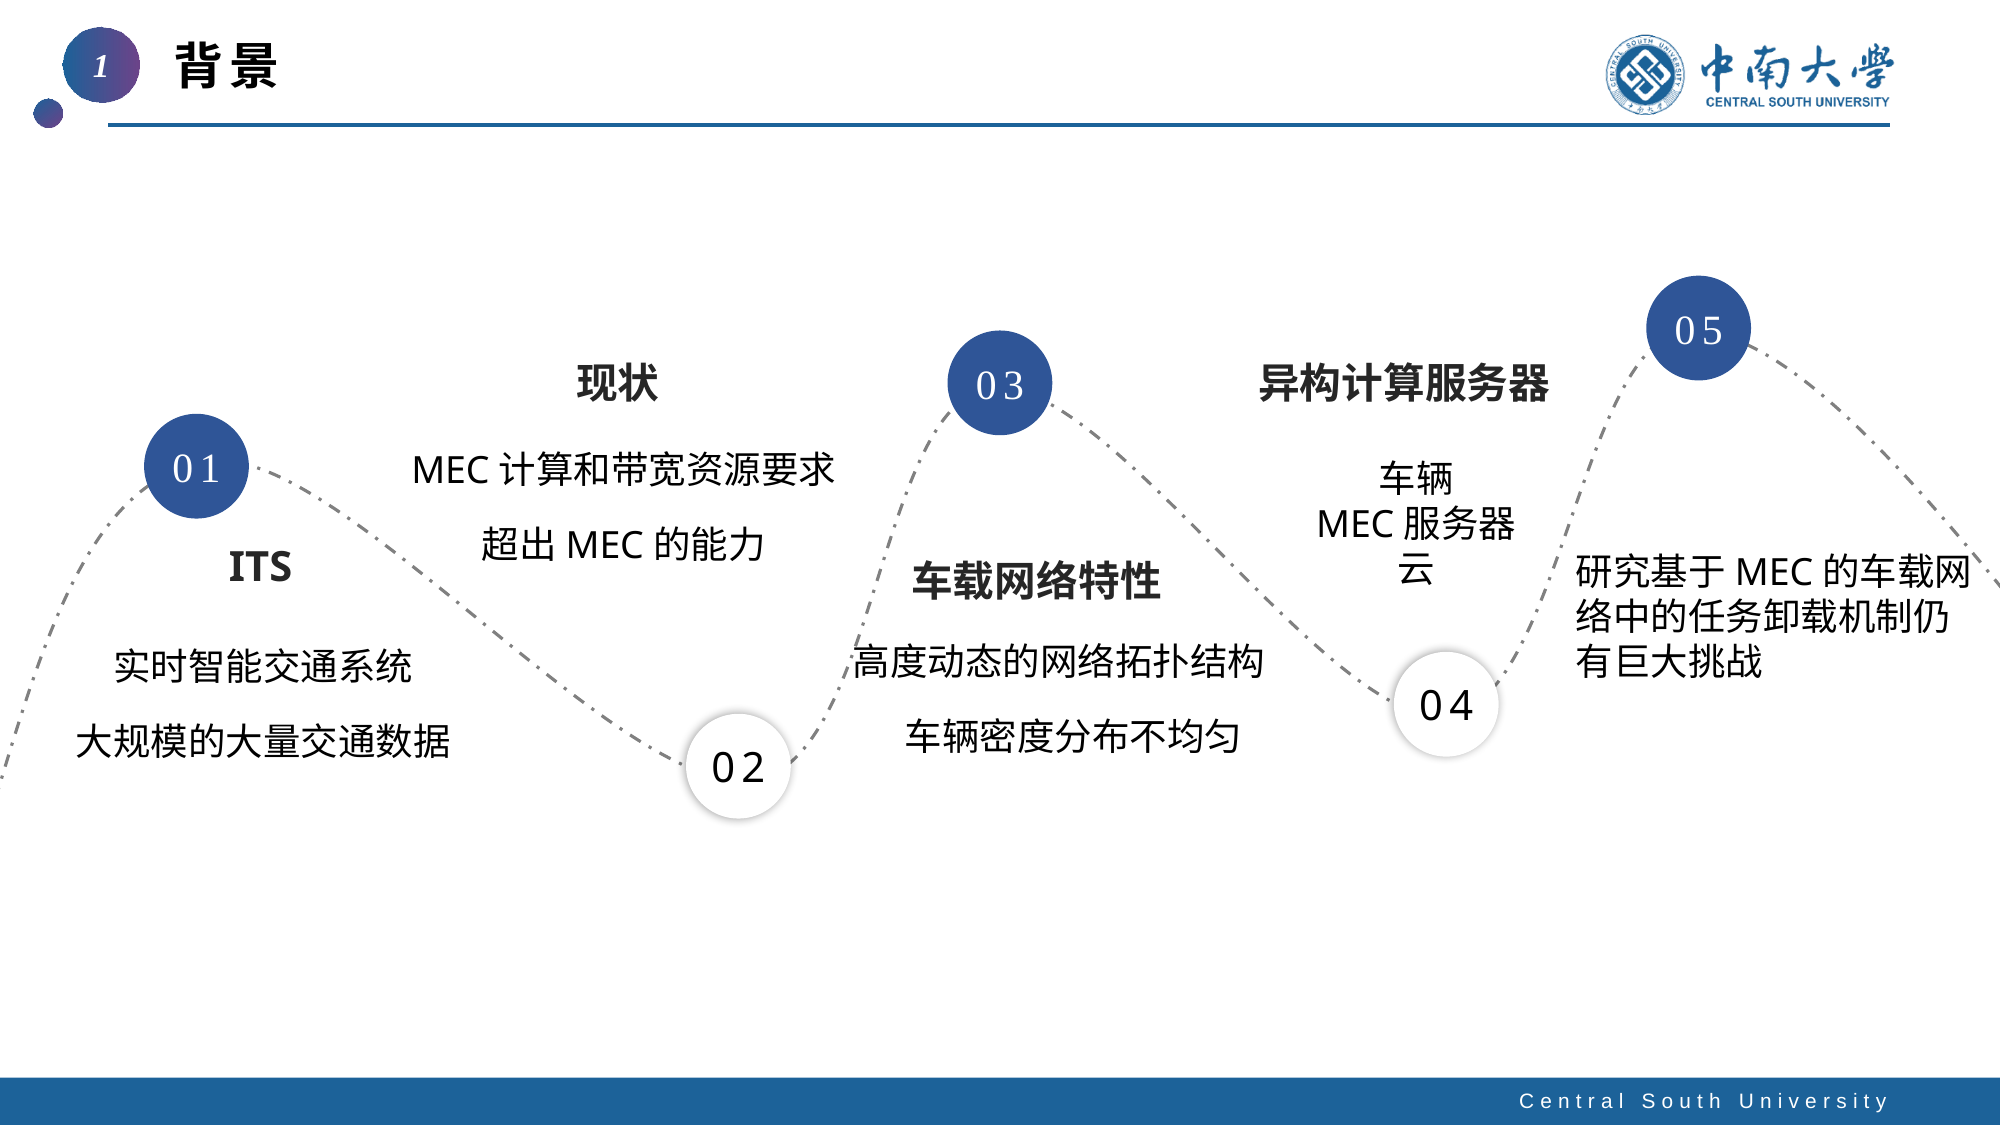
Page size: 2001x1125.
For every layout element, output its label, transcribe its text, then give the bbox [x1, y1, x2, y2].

text_box [1310, 638, 1393, 745]
text_box 现状 [561, 349, 811, 415]
text_box 研究基于MEC的车载网络中的任务卸载机制仍有巨大挑战 [1561, 540, 2000, 683]
text_box [858, 404, 1307, 637]
text_box [0, 464, 679, 800]
text_box 背景 [173, 11, 314, 103]
text_box 车载网络特性 [893, 547, 1180, 619]
text_box [0, 1077, 2000, 1125]
text_box 车辆 MEC服务器 云 [1301, 447, 1531, 598]
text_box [686, 713, 791, 819]
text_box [1393, 651, 1499, 757]
picture [1595, 28, 1907, 121]
text_box Central South University [1504, 1080, 1902, 1120]
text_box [1646, 275, 1752, 381]
text_box [1563, 347, 1962, 540]
text_box 高度动态的网络拓扑结构 车辆密度分布不均匀 [837, 637, 1310, 850]
text_box 实时智能交通系统 大规模的大量交通数据 [33, 642, 493, 778]
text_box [33, 26, 140, 128]
text_box ITS [214, 532, 357, 615]
text_box MEC计算和带宽资源要求 超出MEC的能力 [390, 445, 857, 590]
text_box 异构计算服务器 [1243, 349, 1566, 414]
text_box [144, 413, 249, 519]
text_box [947, 330, 1053, 436]
text_box [795, 691, 837, 767]
text_box [1499, 547, 2000, 737]
